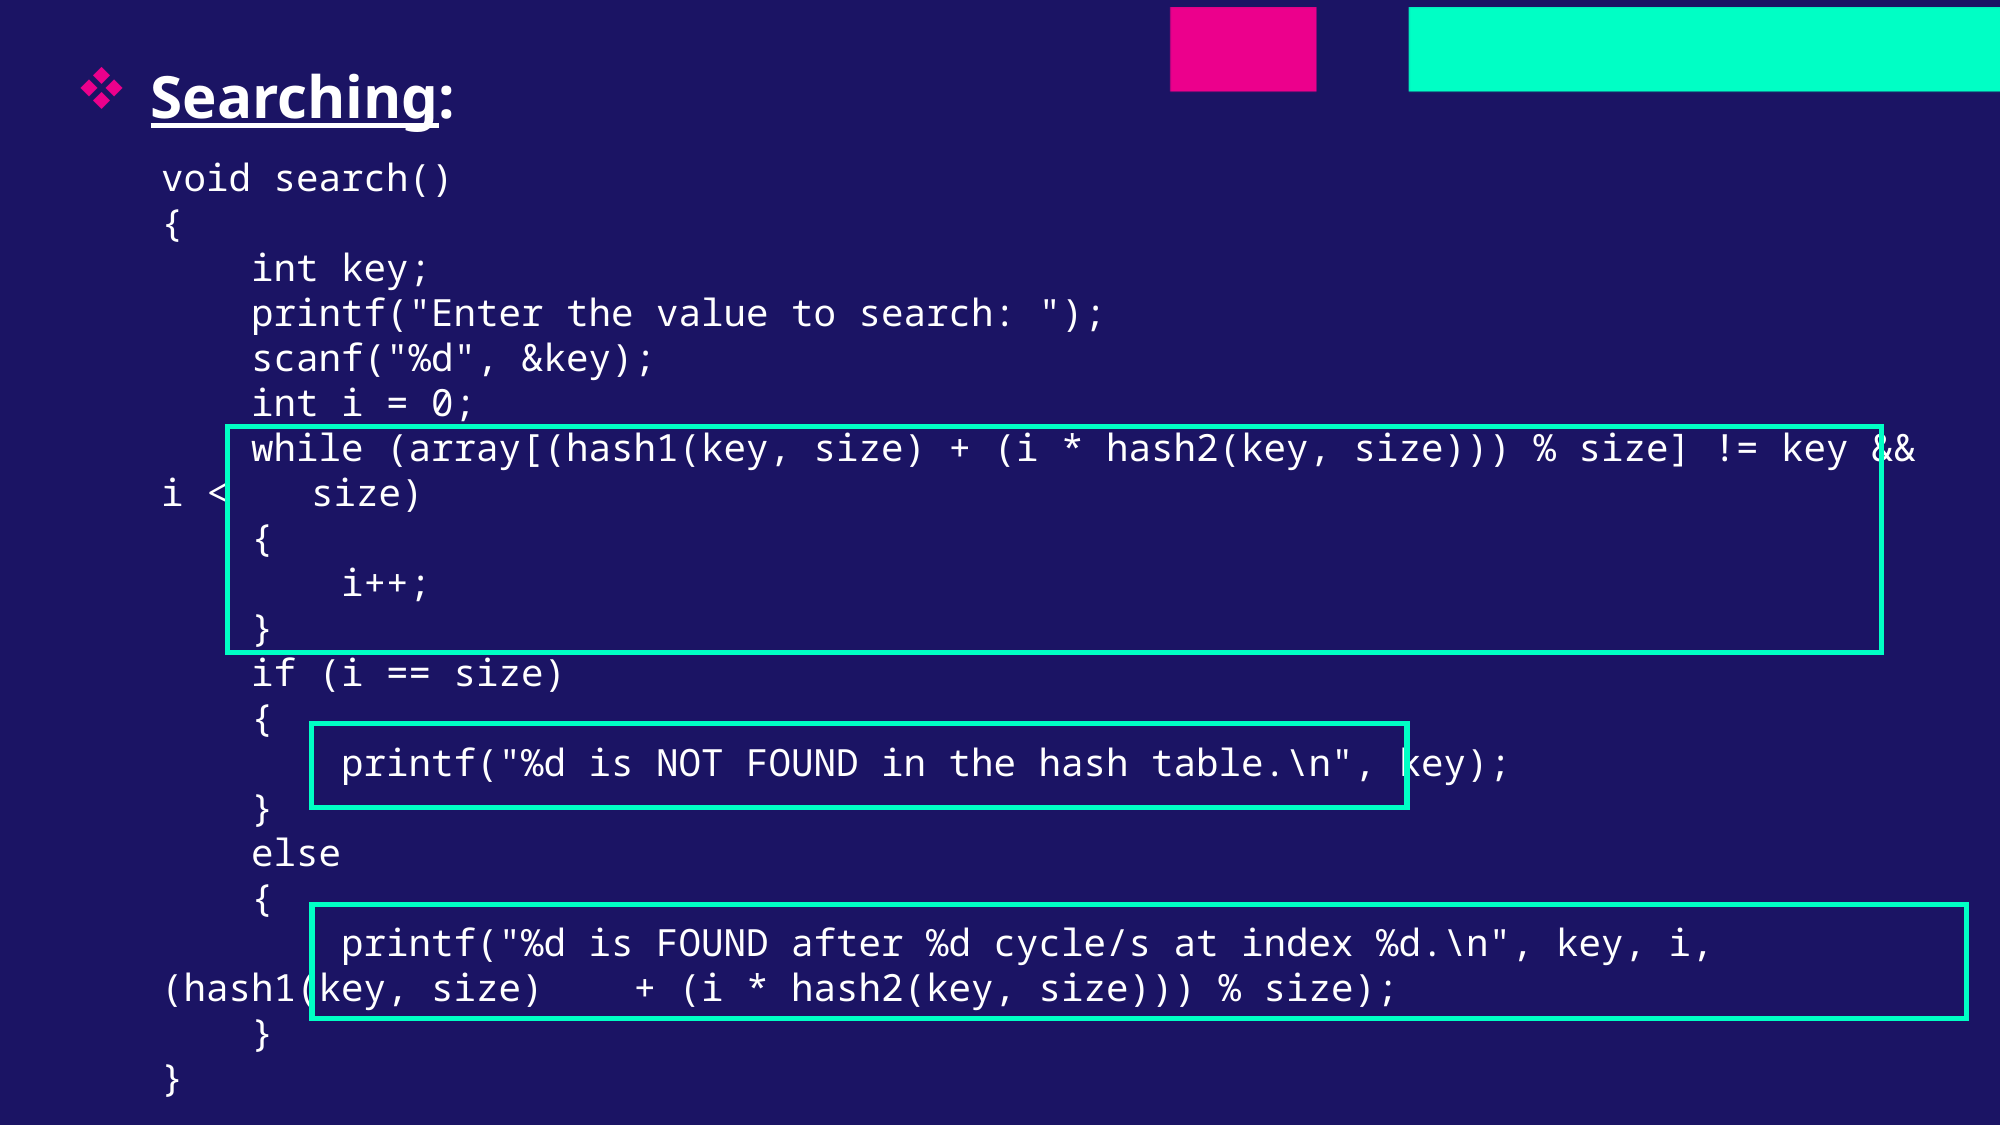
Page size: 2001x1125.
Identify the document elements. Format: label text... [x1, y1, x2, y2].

text_box void search() { int key; printf("Enter the value to search: "); scanf("%d", &key); int i = 0; while (array[(hash1(key, size) + (i * hash2(key, size))) % size] != key && i < size) { i++; } if (i == size) { printf("%d is NOT FOUND in the hash table.\n", key); } else { printf("%d is FOUND after %d cycle/s at index %d.\n", key, i, (hash1(key, size) + (i * hash2(key, size))) % size); } } [146, 146, 1967, 1107]
text_box Searching: [60, 53, 1061, 139]
text_box [226, 425, 1883, 653]
text_box [311, 723, 1408, 808]
picture [979, 7, 2000, 94]
text_box [311, 903, 1968, 1020]
